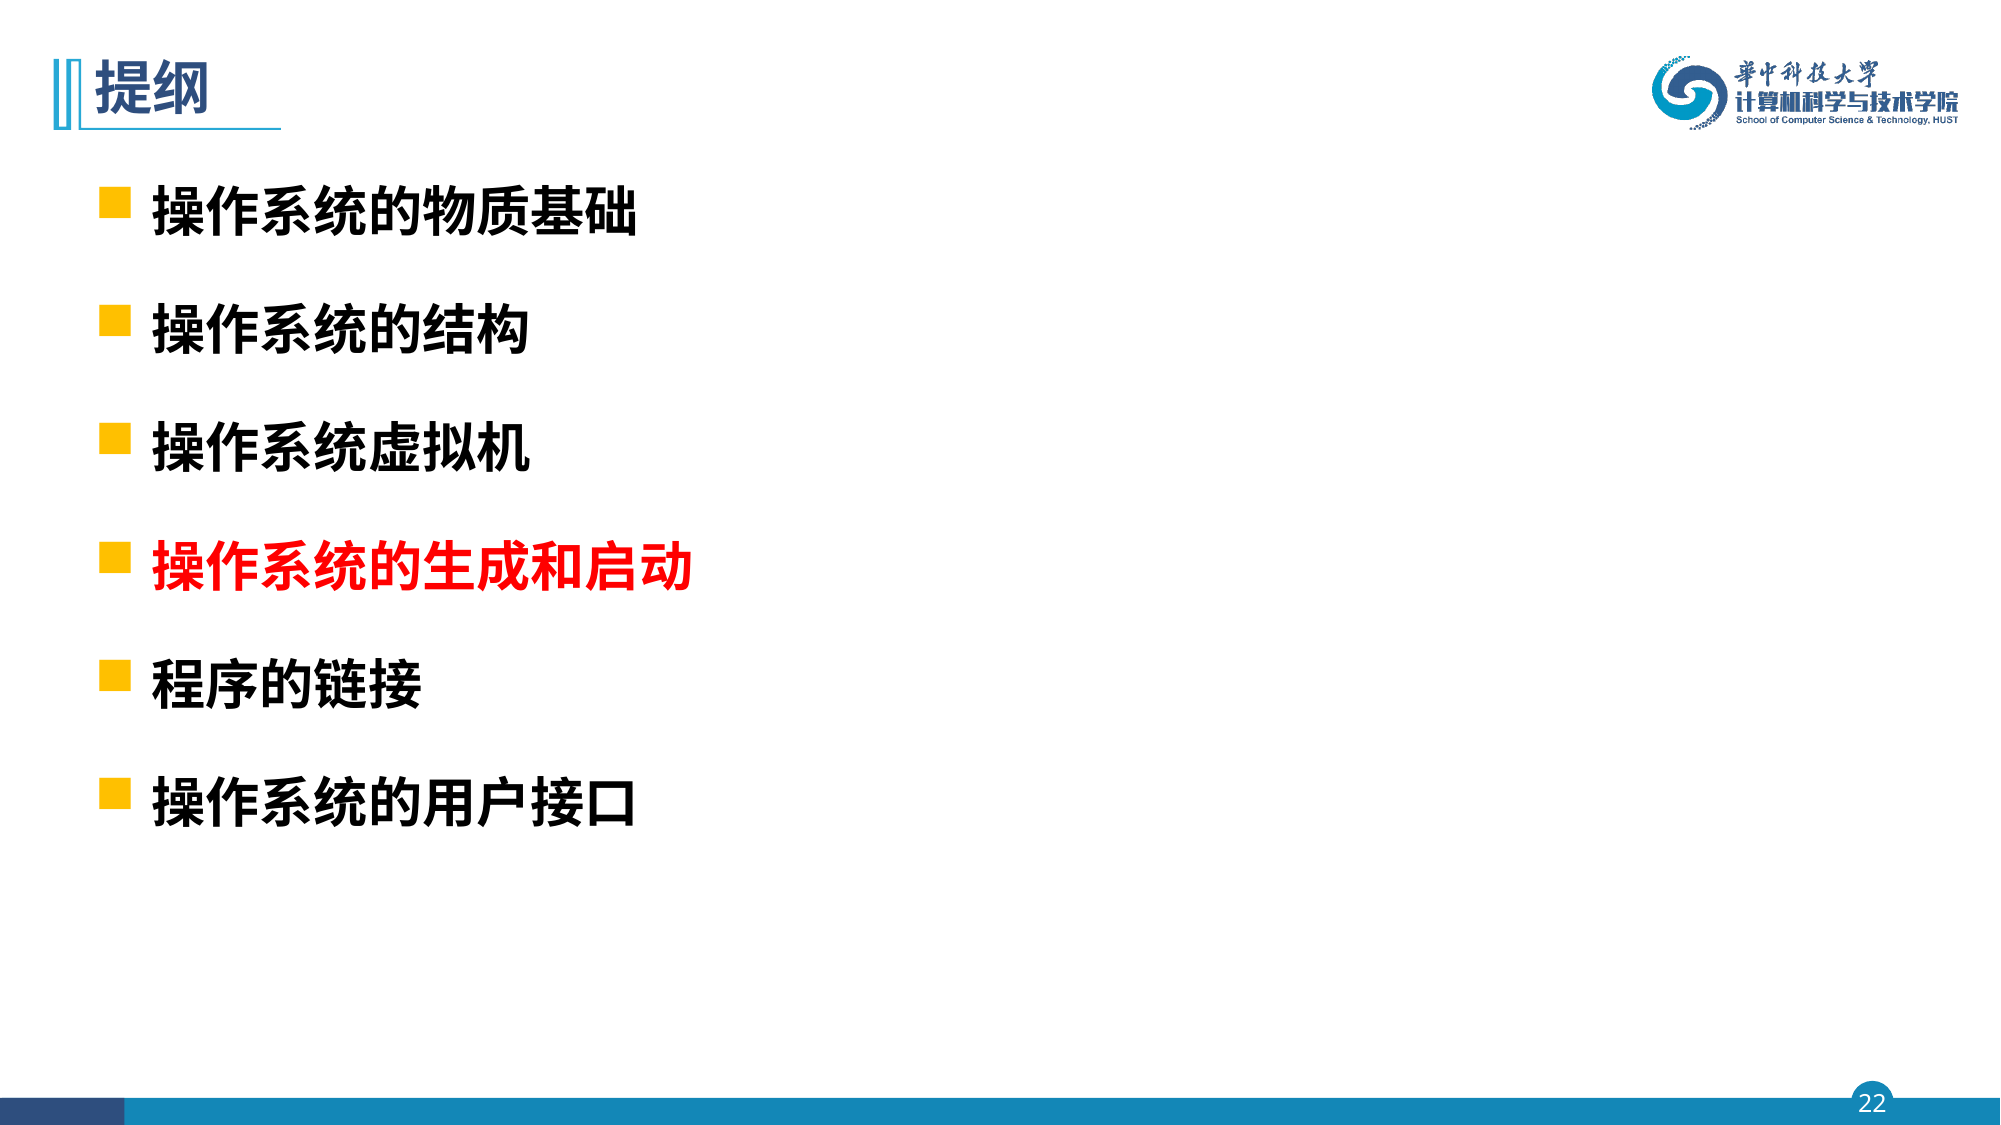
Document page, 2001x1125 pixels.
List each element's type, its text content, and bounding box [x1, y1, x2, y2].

title 提纲 [80, 51, 1653, 137]
picture [1653, 56, 1678, 79]
picture [1653, 56, 1958, 130]
list 操作系统的物质基础 操作系统的结构 操作系统虚拟机 操作系统的生成和启动 程序的链接 操作系统的用户接口 [80, 137, 1933, 1098]
